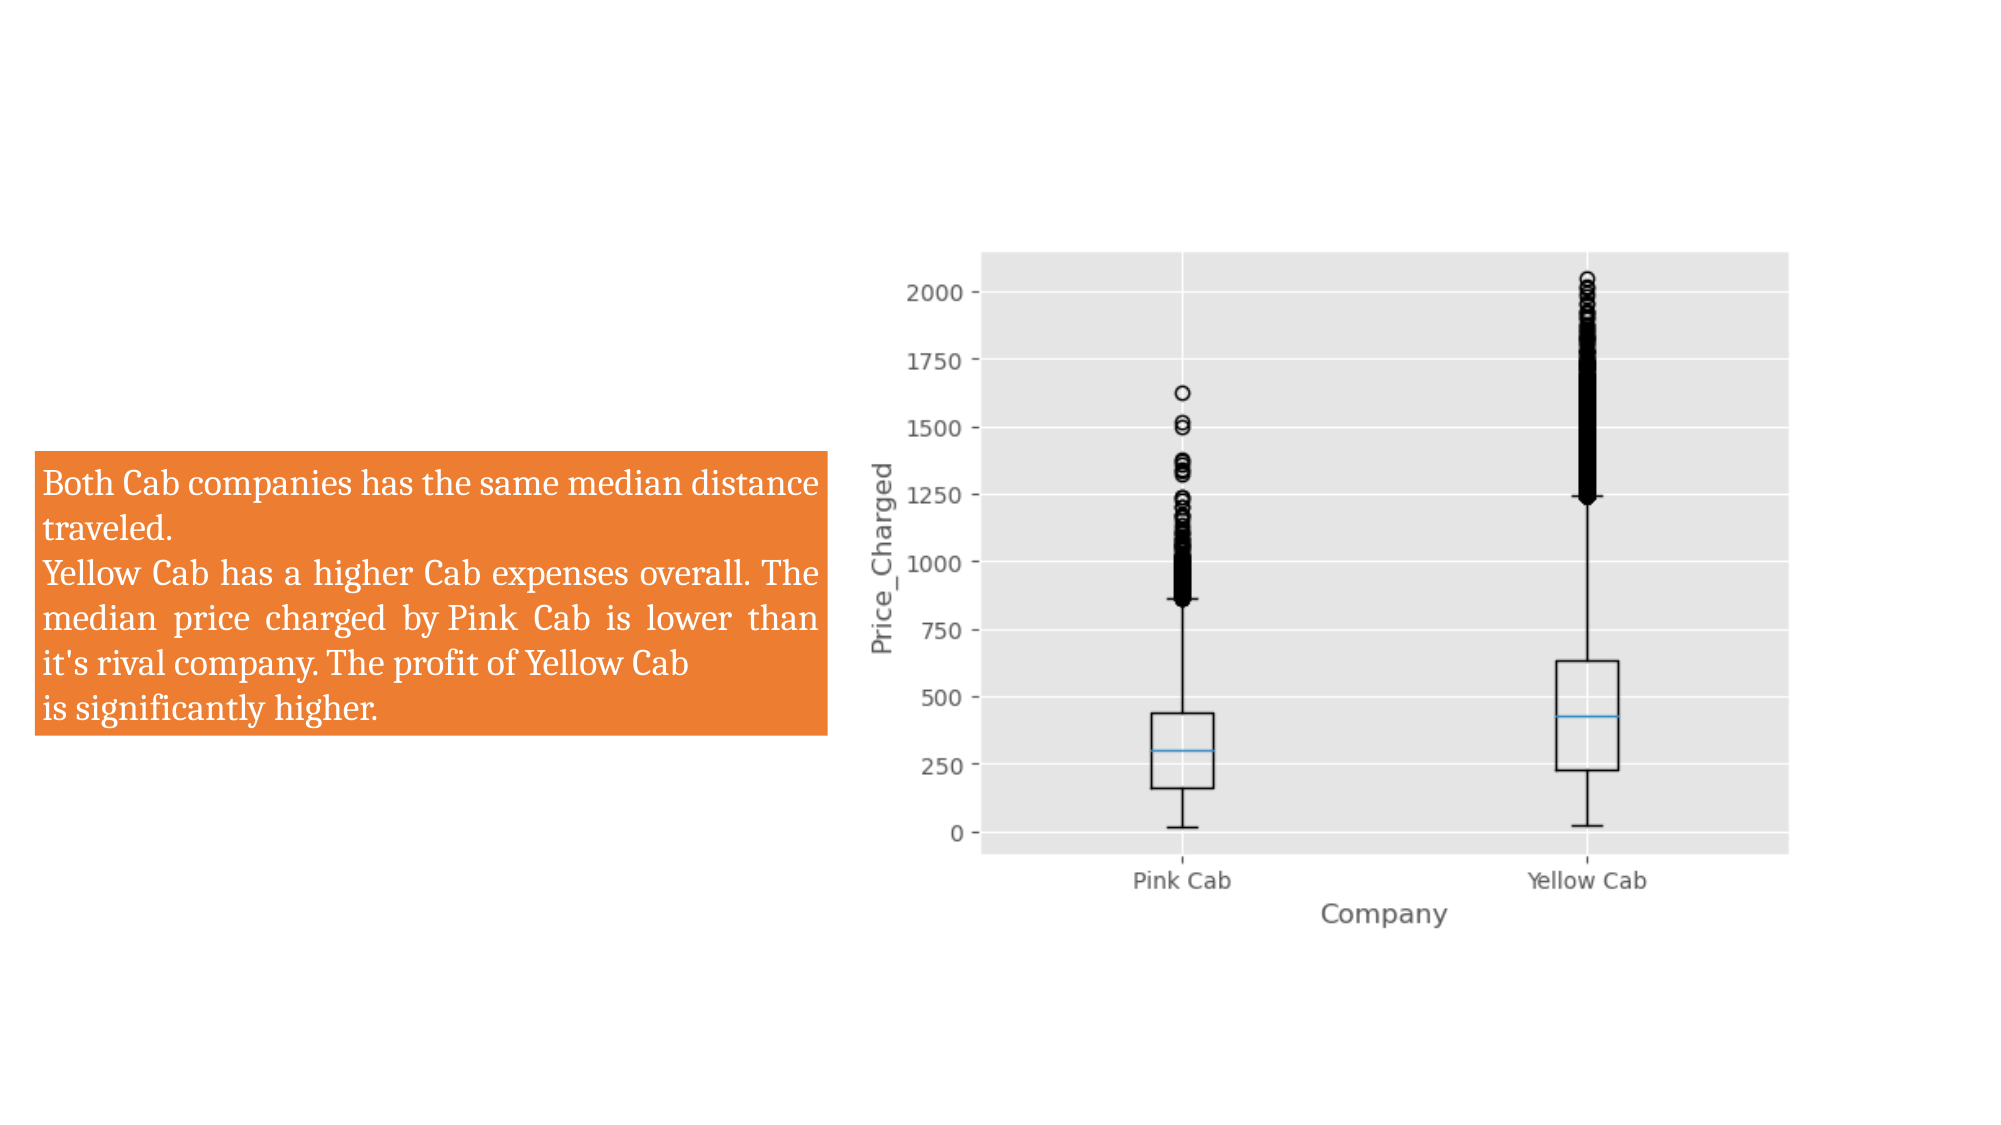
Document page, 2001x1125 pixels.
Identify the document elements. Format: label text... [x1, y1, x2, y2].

picture [854, 236, 1804, 944]
text_box Both Cab companies has the same median distance traveled. Yellow Cab has a higher Cab expenses overall. The median price charged by Pink Cab is lower than it's rival company. The profit of Yellow Cab is significantly higher. [34, 451, 828, 736]
